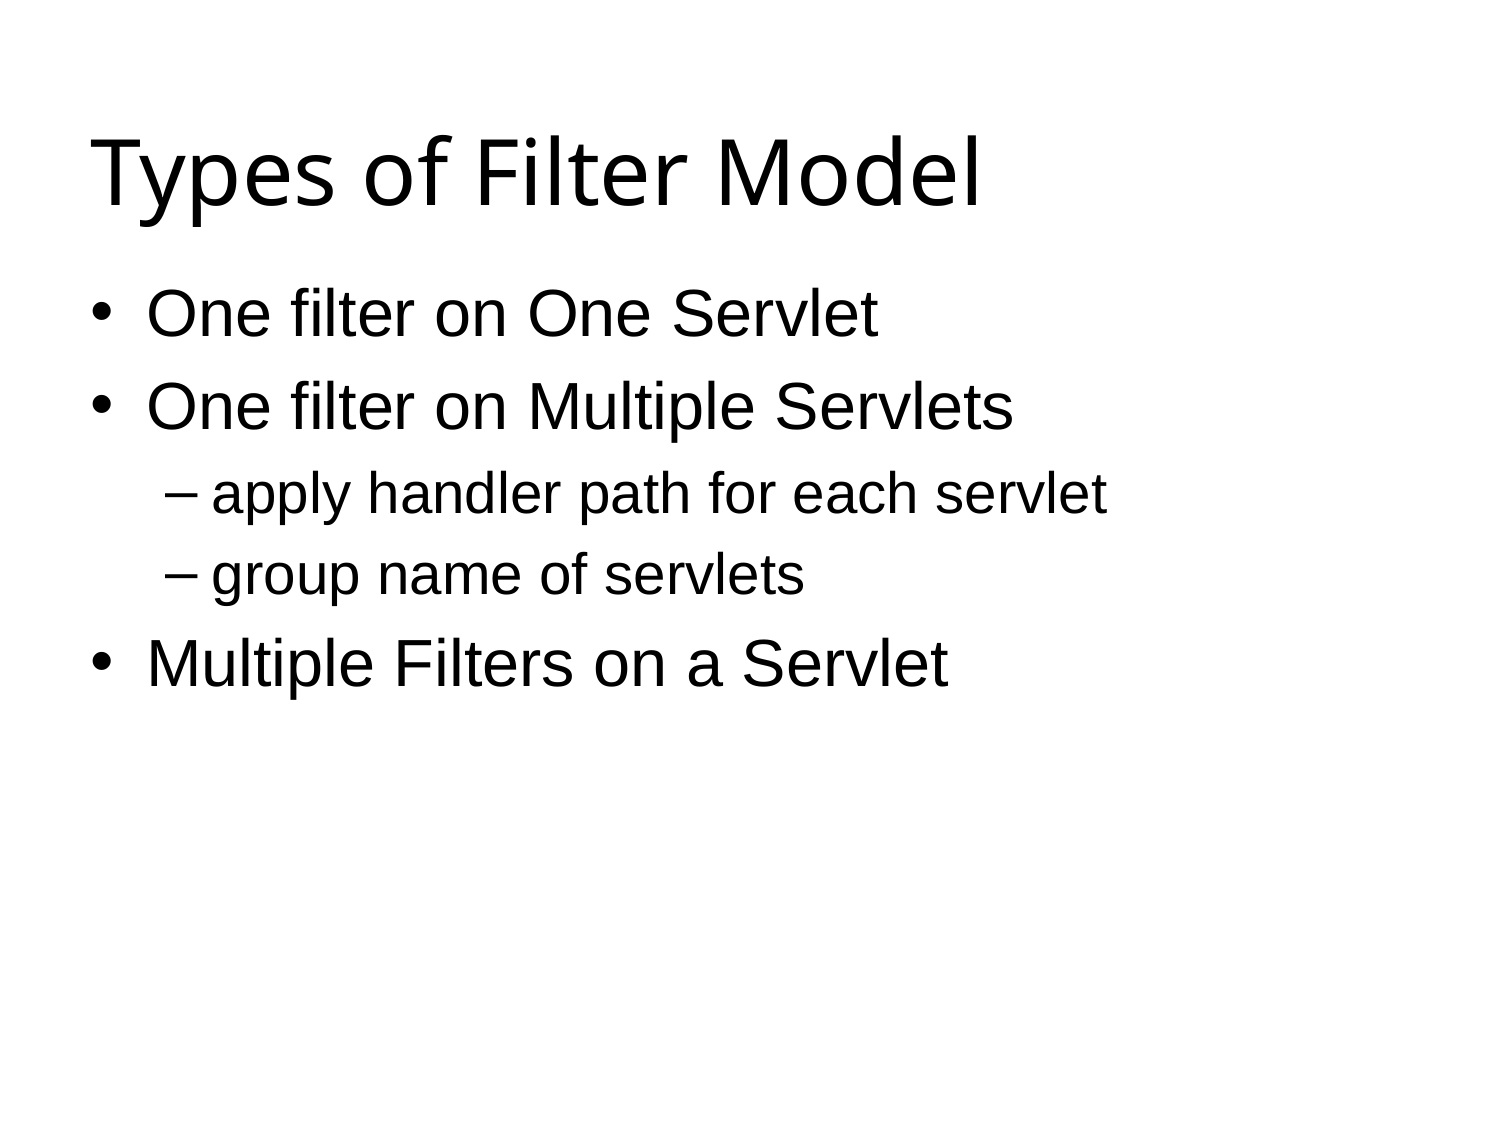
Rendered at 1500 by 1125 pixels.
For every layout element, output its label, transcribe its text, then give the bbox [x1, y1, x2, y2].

title Types of Filter Model [74, 74, 1426, 262]
list One filter on One Servlet One filter on Multiple Servlets apply handler path for each servlet group name of servlets Multiple Filters on a Servlet [74, 262, 1426, 1006]
